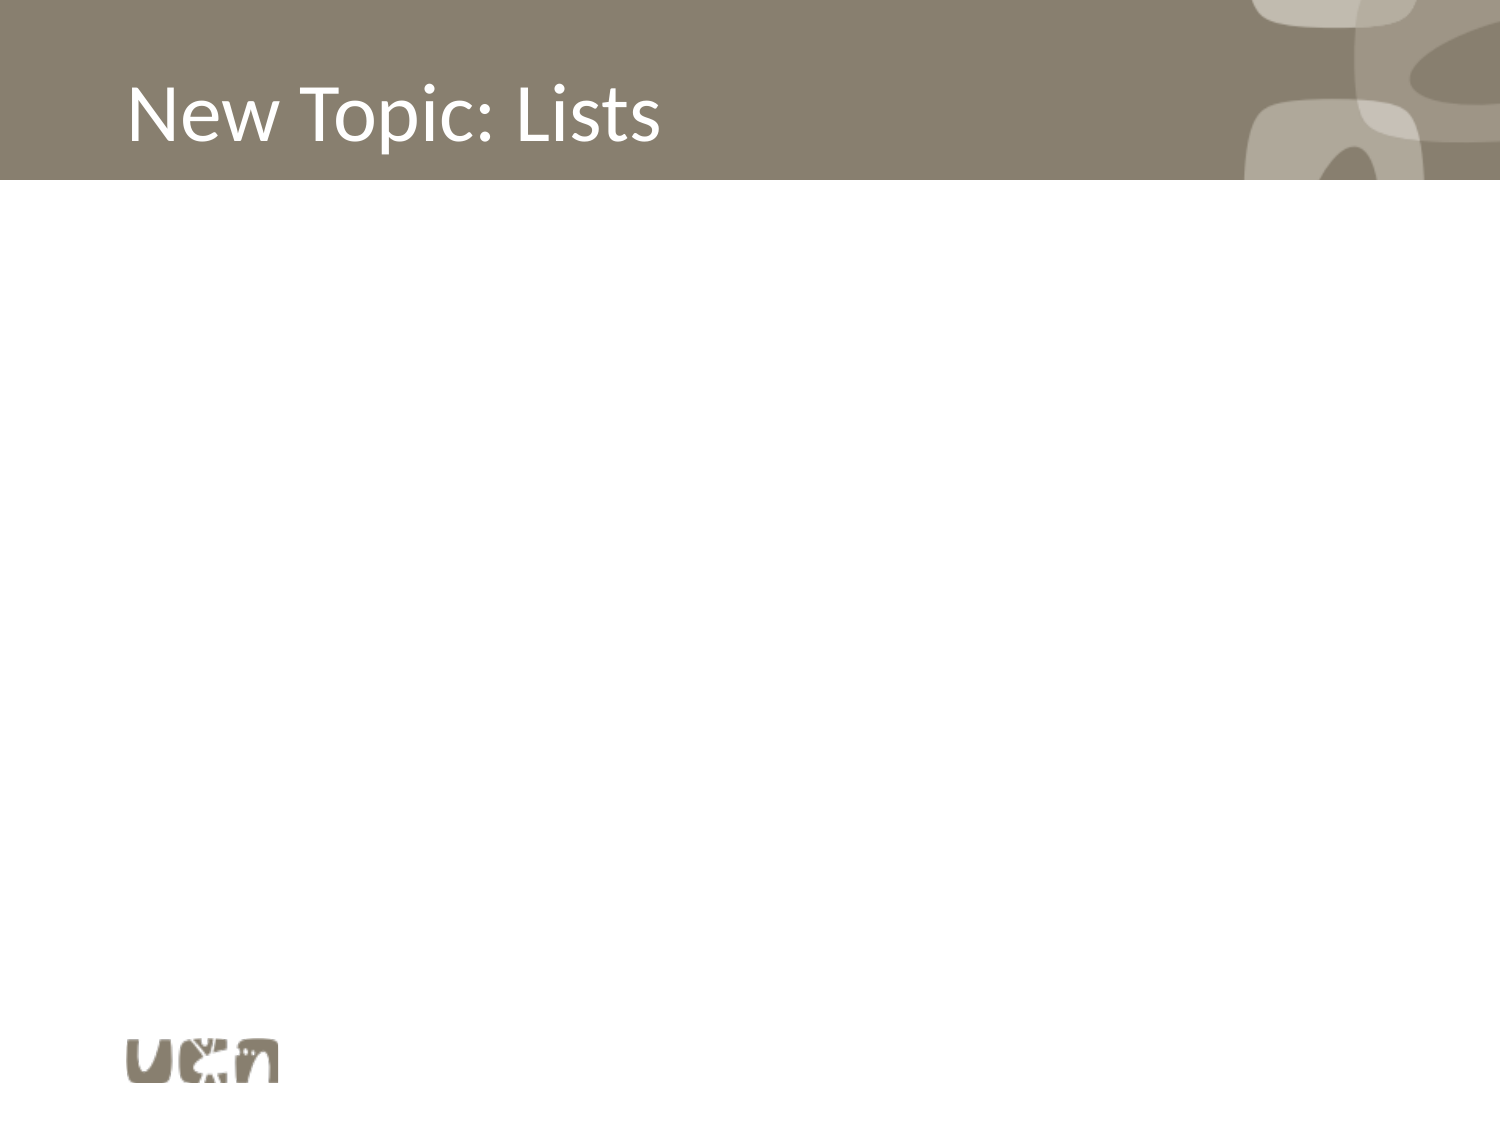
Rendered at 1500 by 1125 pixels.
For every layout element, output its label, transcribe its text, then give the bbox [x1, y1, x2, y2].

title New Topic: Lists [111, 48, 1385, 166]
